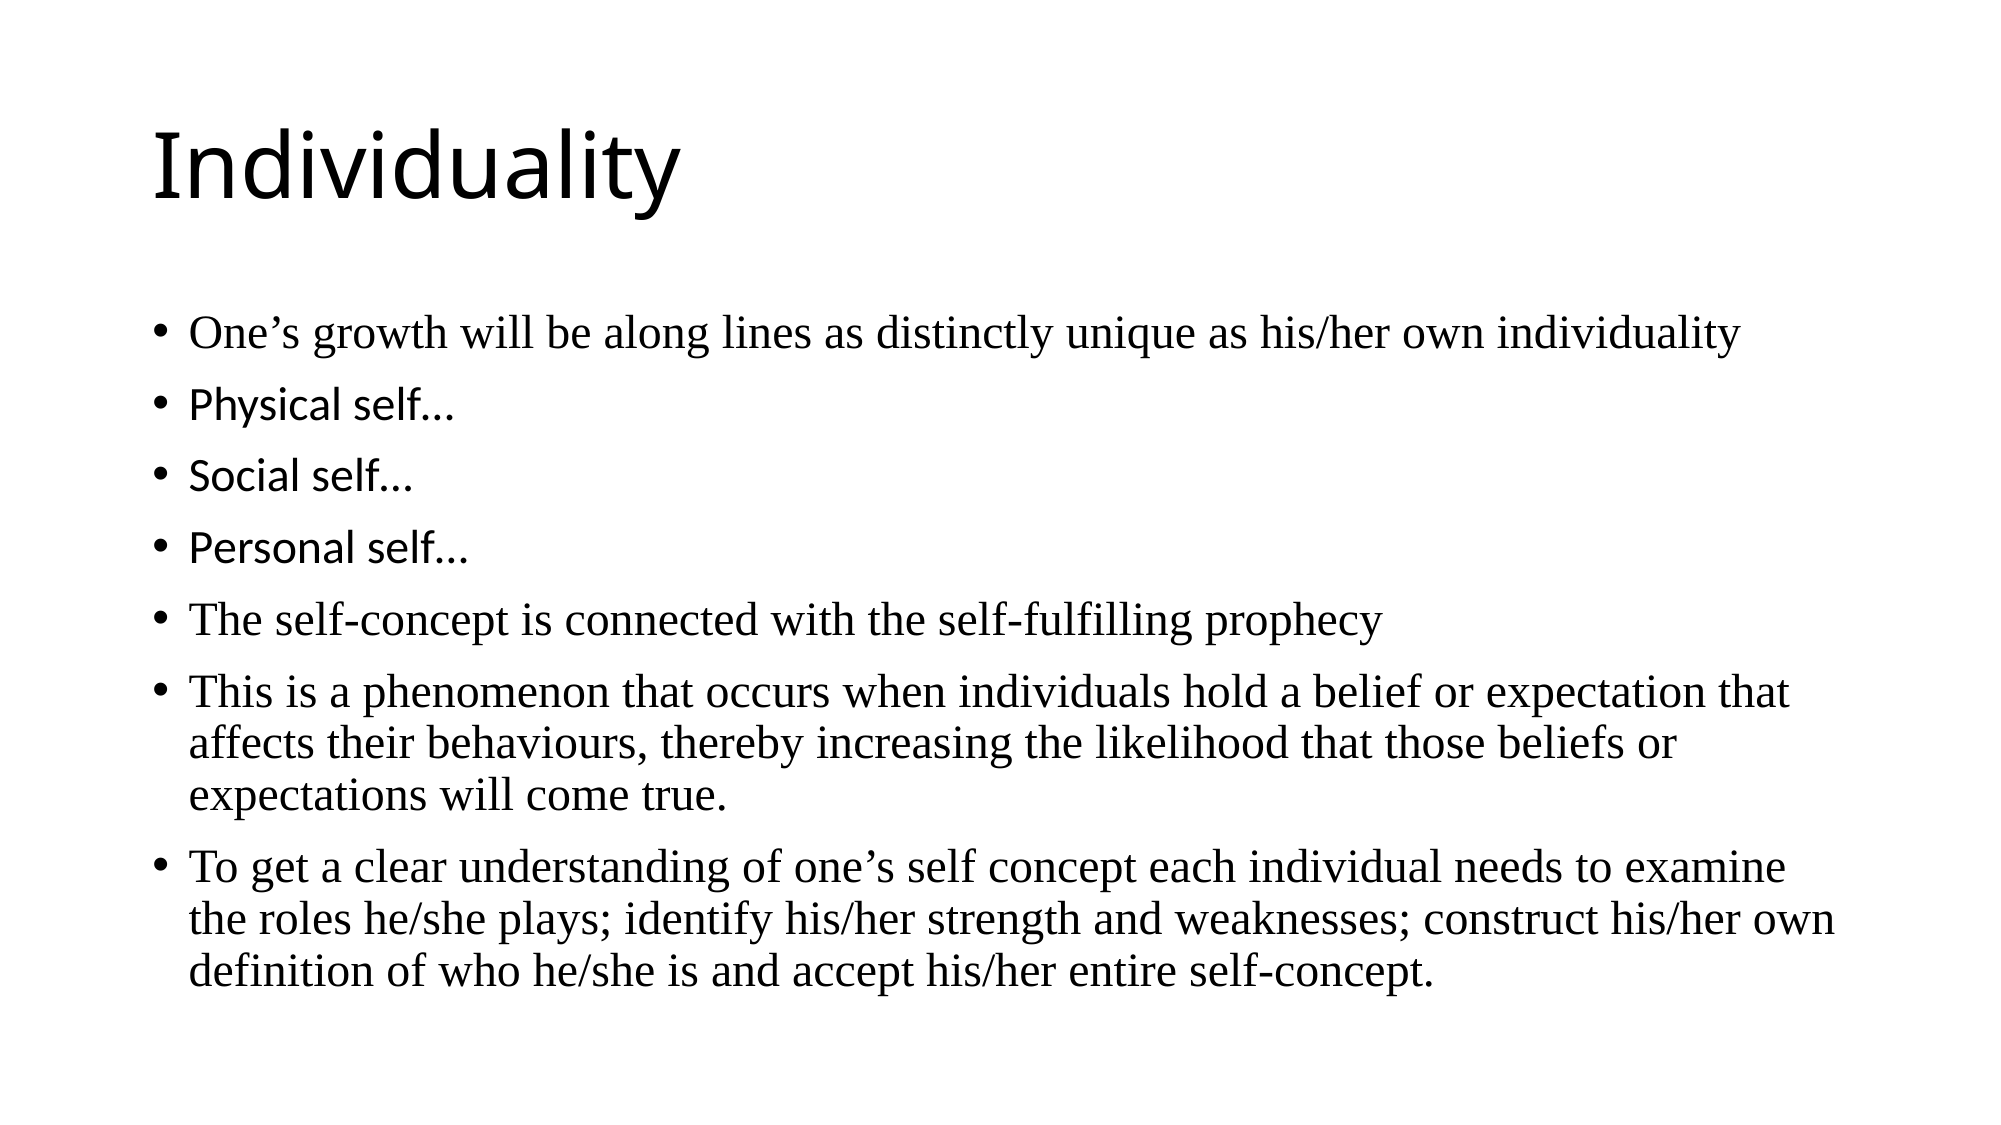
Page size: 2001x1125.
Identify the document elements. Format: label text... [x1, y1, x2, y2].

title Individuality [137, 59, 1863, 278]
list One’s growth will be along lines as distinctly unique as his/her own individuality Physical self… Social self… Personal self… The self-concept is connected with the self-fulfilling prophecy This is a phenomenon that occurs when individuals hold a belief or expectation that affects their behaviours, thereby increasing the likelihood that those beliefs or expectations will come true. To get a clear understanding of one’s self concept each individual needs to examine the roles he/she plays; identify his/her strength and weaknesses; construct his/her own definition of who he/she is and accept his/her entire self-concept. [137, 299, 1863, 1014]
